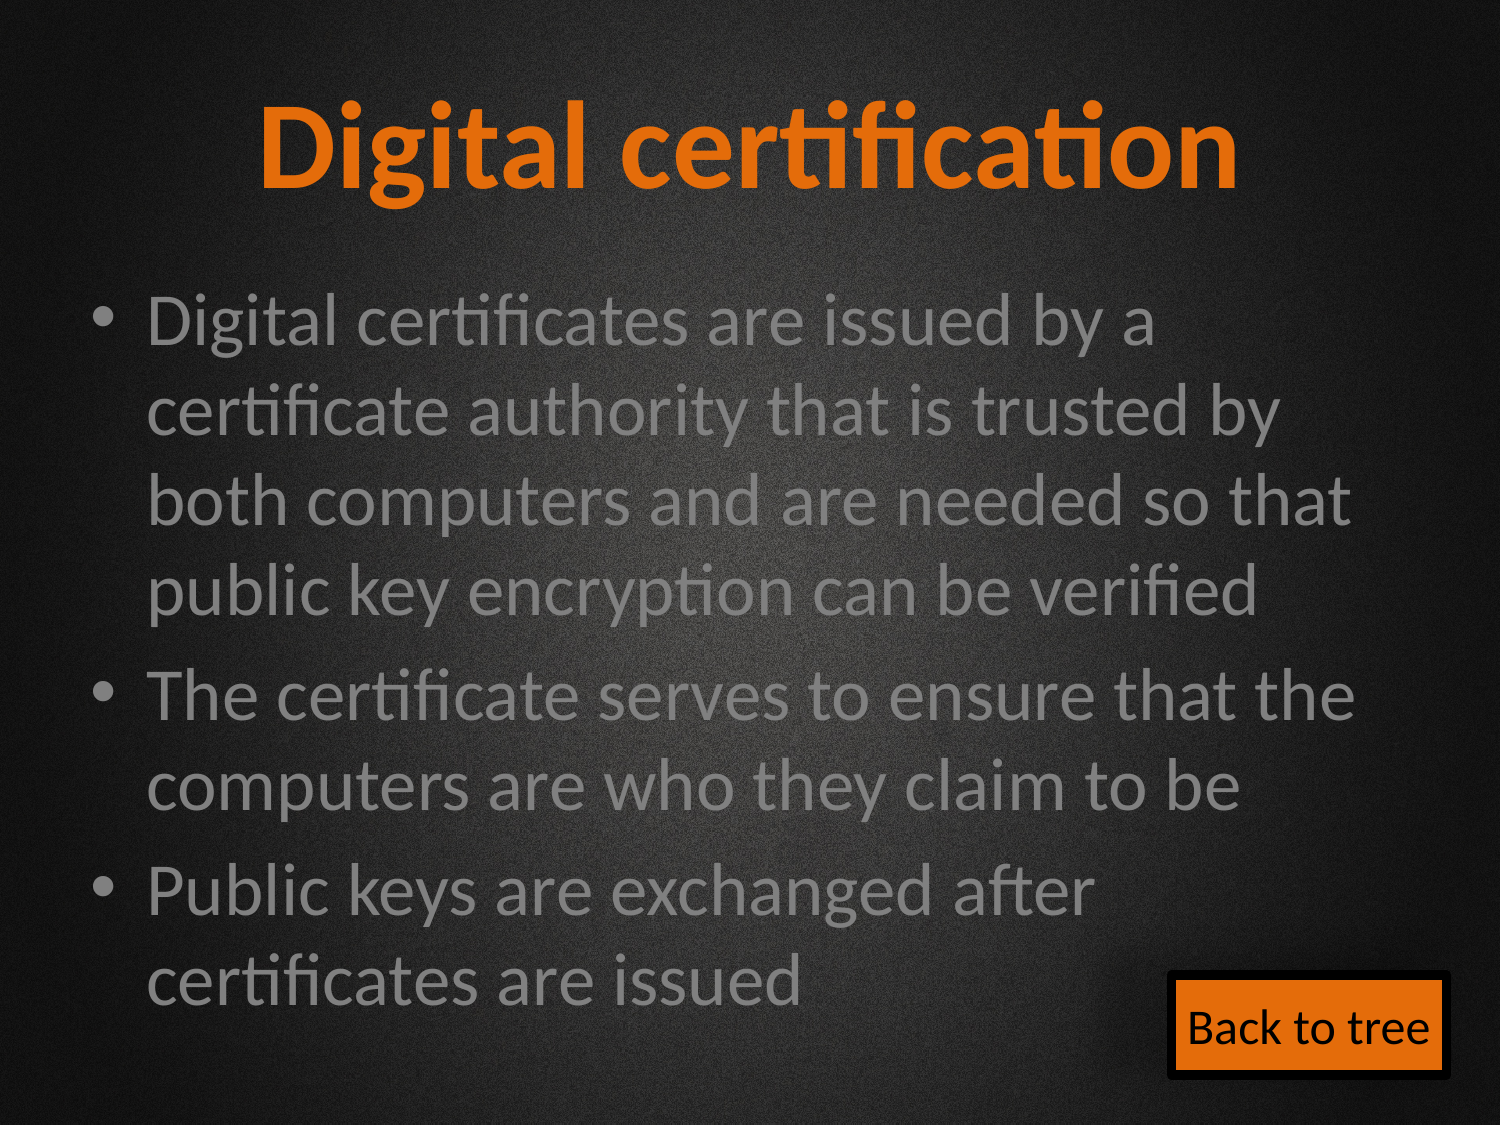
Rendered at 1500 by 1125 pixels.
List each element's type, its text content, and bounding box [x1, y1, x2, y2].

title Digital certification [75, 45, 1425, 233]
list Digital certificates are issued by a certificate authority that is trusted by both computers and are needed so that public key encryption can be verified The certificate serves to ensure that the computers are who they claim to be Public keys are exchanged after certificates are issued [75, 262, 1425, 1005]
picture [0, 0, 1500, 1125]
text_box Back to tree [1169, 973, 1449, 1077]
